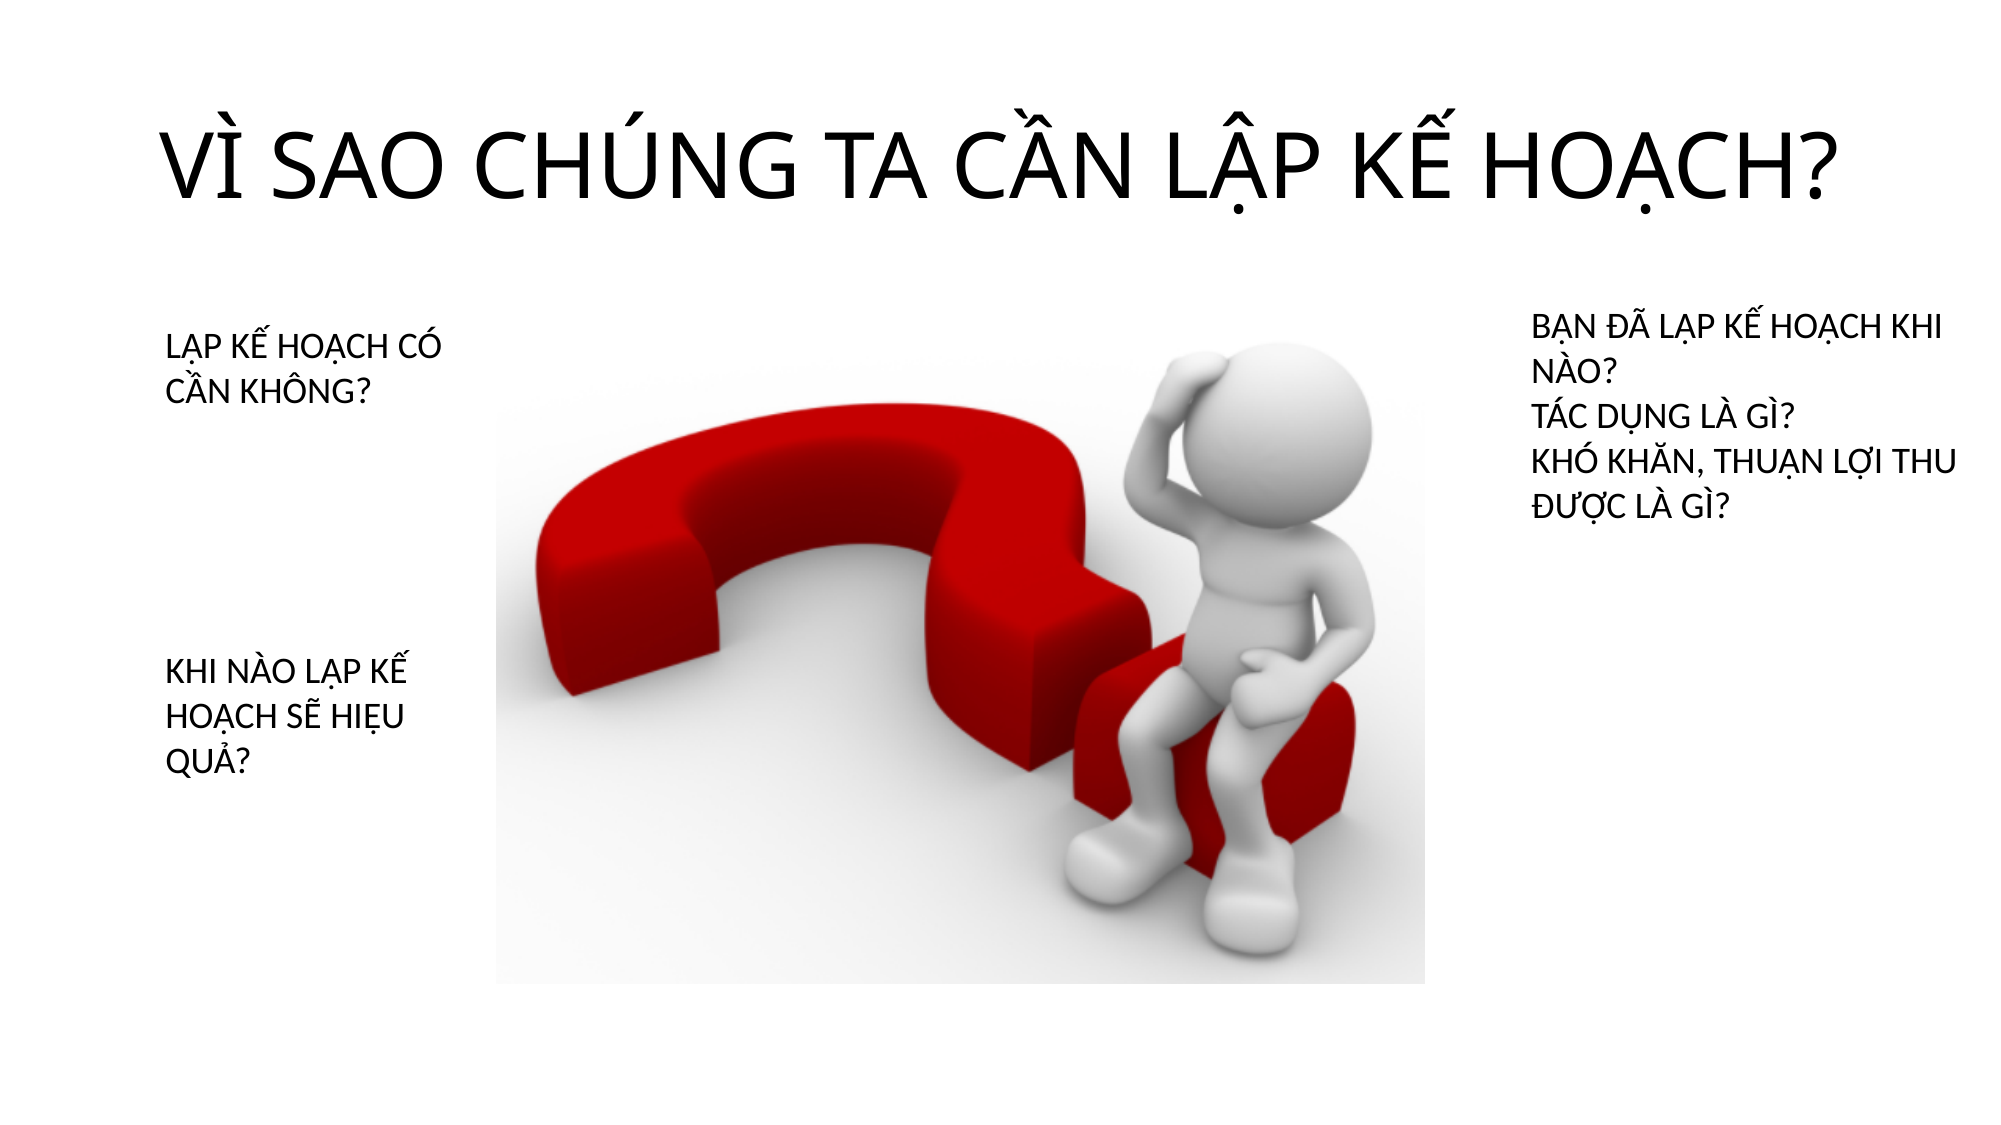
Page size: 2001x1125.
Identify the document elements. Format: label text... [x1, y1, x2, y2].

picture [496, 294, 1425, 984]
text_box LẬP KẾ HOẠCH CÓ CẦN KHÔNG? [150, 314, 496, 419]
text_box KHI NÀO LẬP KẾ HOẠCH SẼ HIỆU QUẢ? [150, 638, 496, 789]
title VÌ SAO CHÚNG TA CẦN LẬP KẾ HOẠCH? [137, 59, 1863, 278]
text_box BẠN ĐÃ LẬP KẾ HOẠCH KHI NÀO? TÁC DỤNG LÀ GÌ? KHÓ KHĂN, THUẬN LỢI THU ĐƯỢC LÀ GÌ? [1516, 294, 2000, 534]
